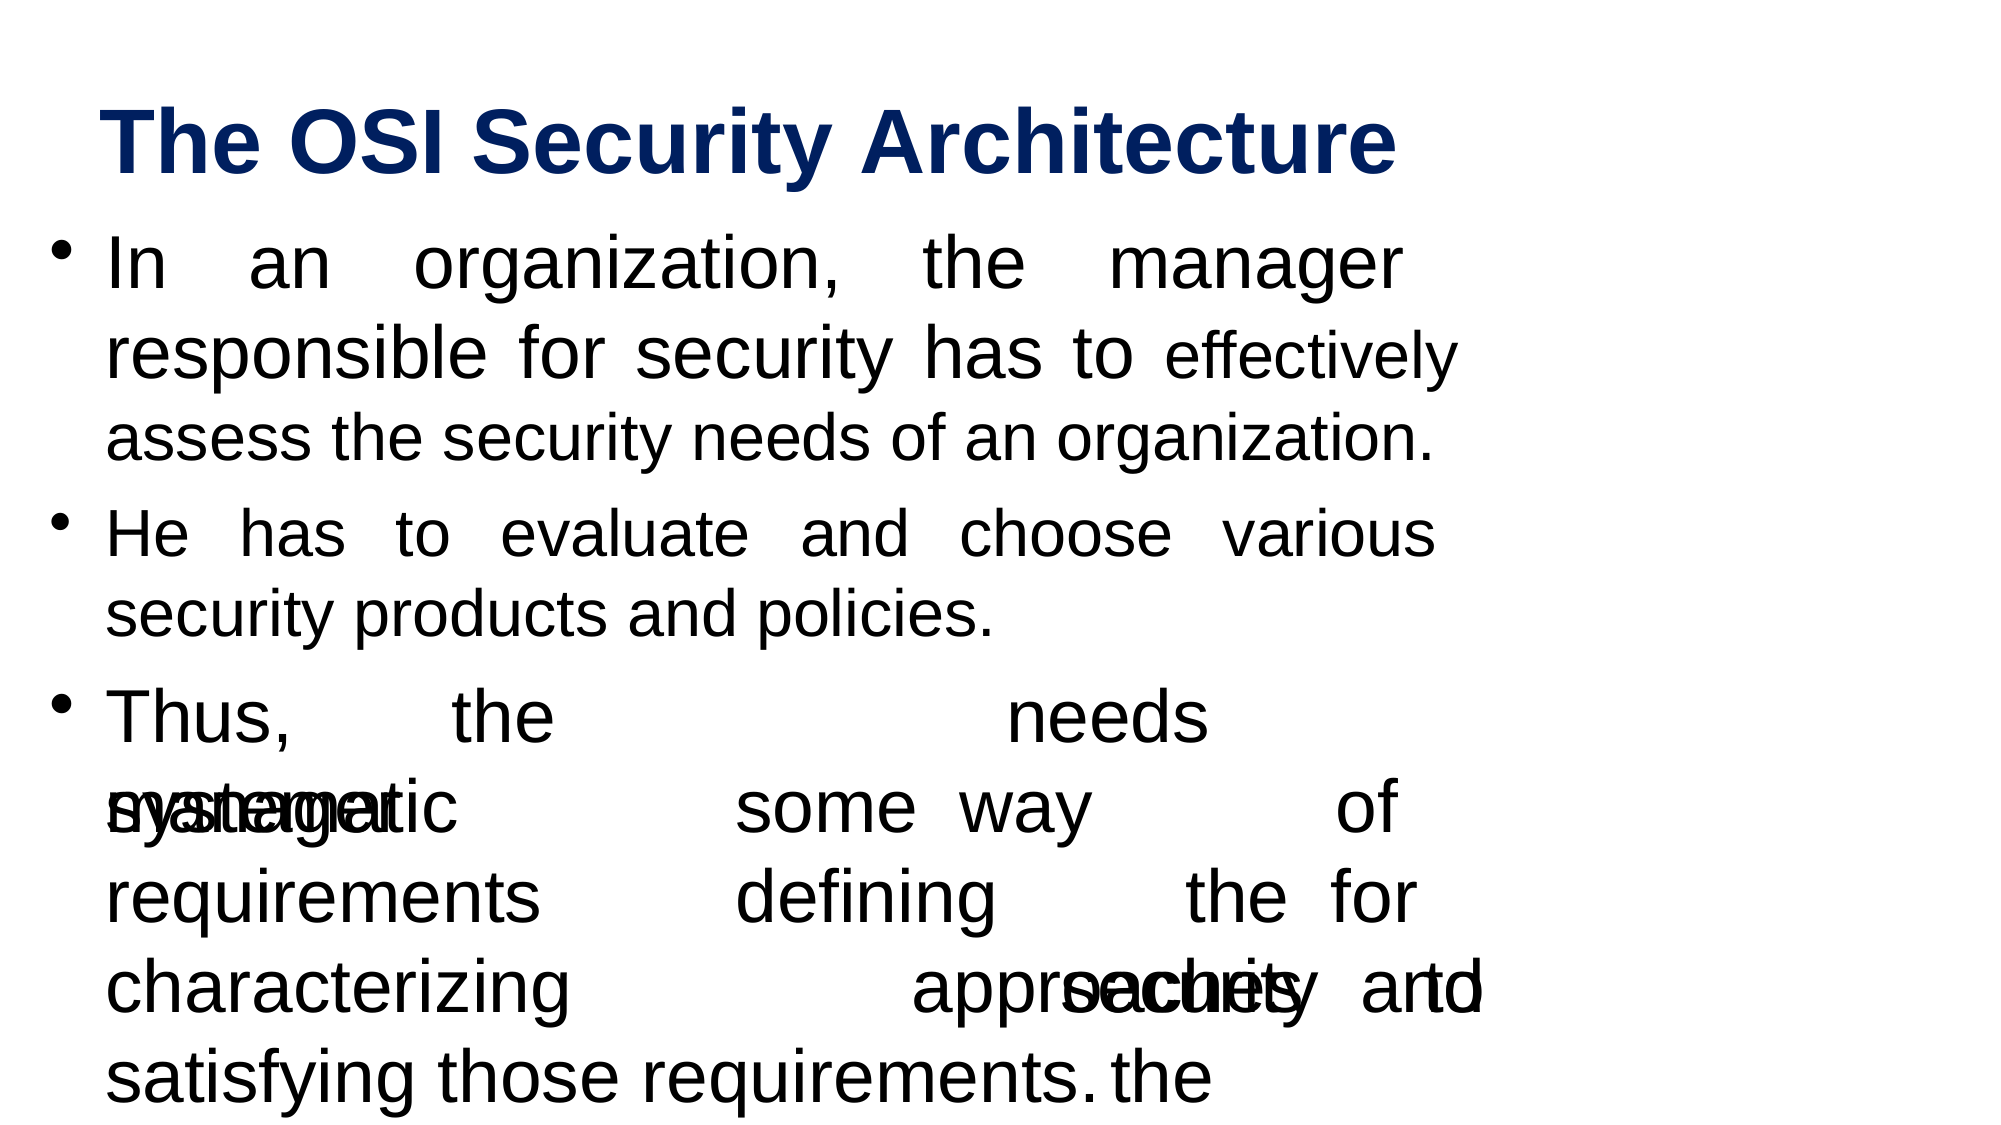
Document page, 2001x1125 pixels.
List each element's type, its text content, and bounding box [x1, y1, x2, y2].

text_box satisfying those requirements. [103, 1025, 1104, 1118]
title The OSI Security Architecture [97, 79, 1403, 211]
text_box approaches to [909, 935, 1486, 1028]
text_box needs some way of defining the for security and the [572, 665, 1487, 1118]
text_box systematic requirements characterizing [103, 755, 572, 1025]
text_box Thus, the manager [47, 665, 572, 848]
text_box In an organization, the manager responsible for security has to effectively assess the security needs of an organization. He has to evaluate and choose various security products and policies. [47, 211, 1487, 650]
